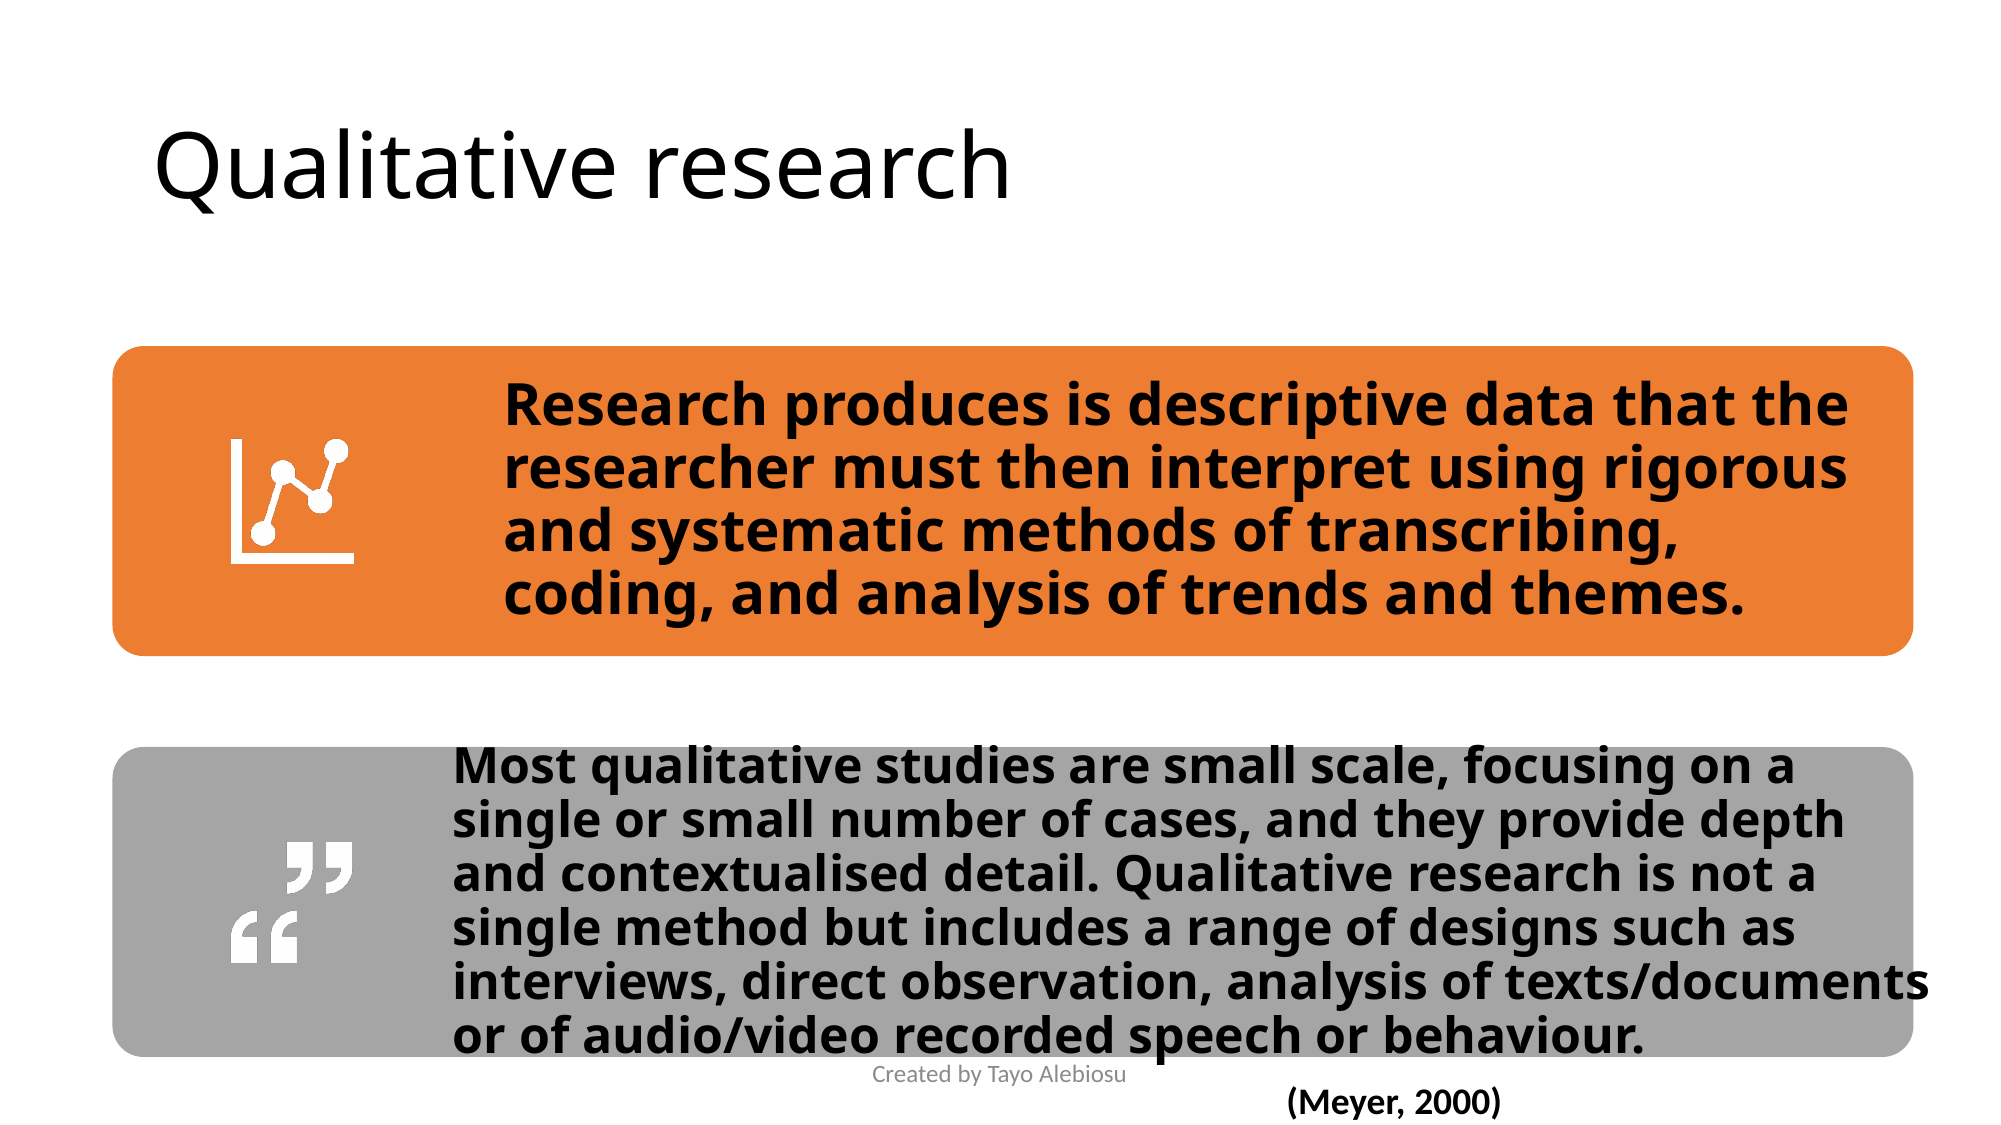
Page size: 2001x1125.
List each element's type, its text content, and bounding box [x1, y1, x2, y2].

title Qualitative research [137, 59, 1863, 277]
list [137, 277, 1939, 1125]
